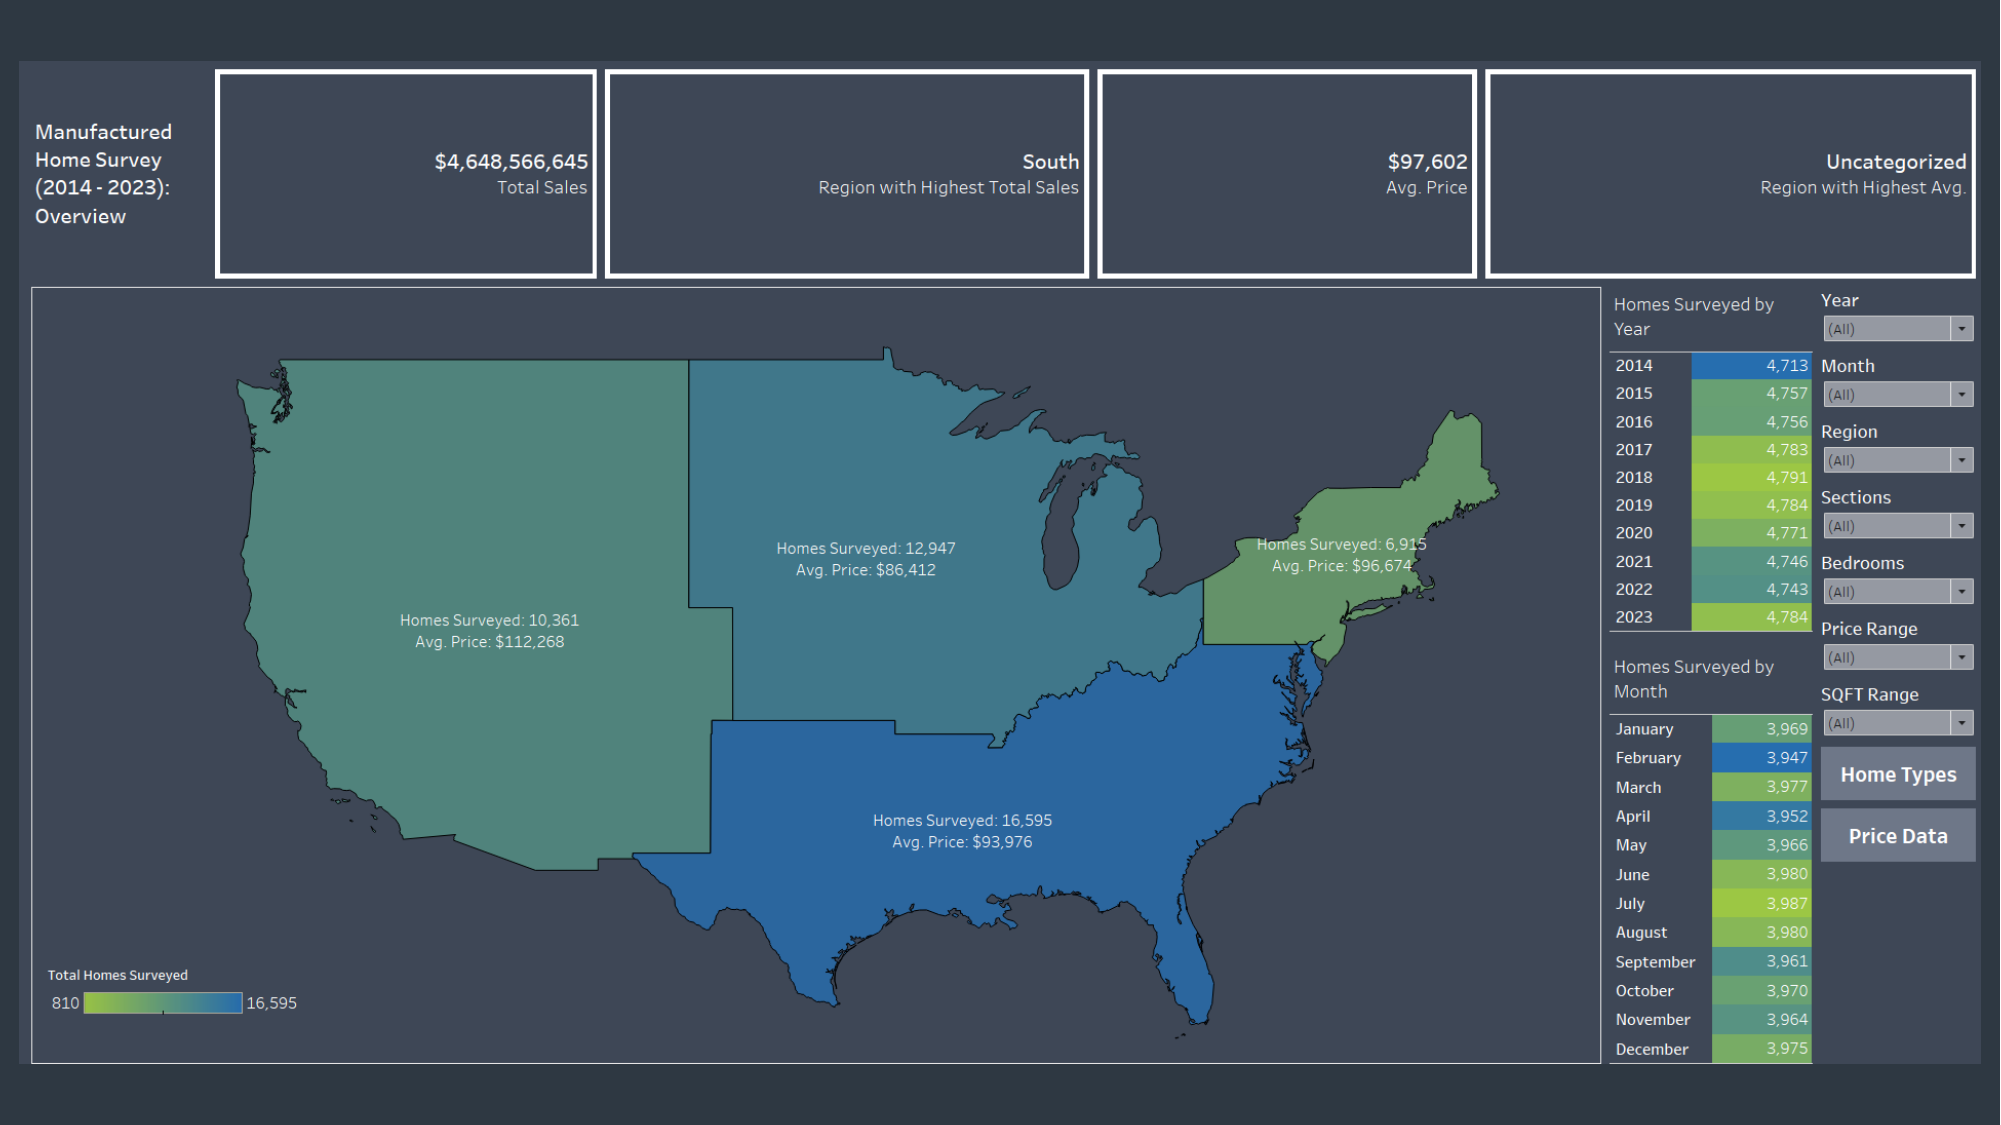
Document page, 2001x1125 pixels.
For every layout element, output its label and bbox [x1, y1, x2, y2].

picture [19, 61, 1981, 1064]
